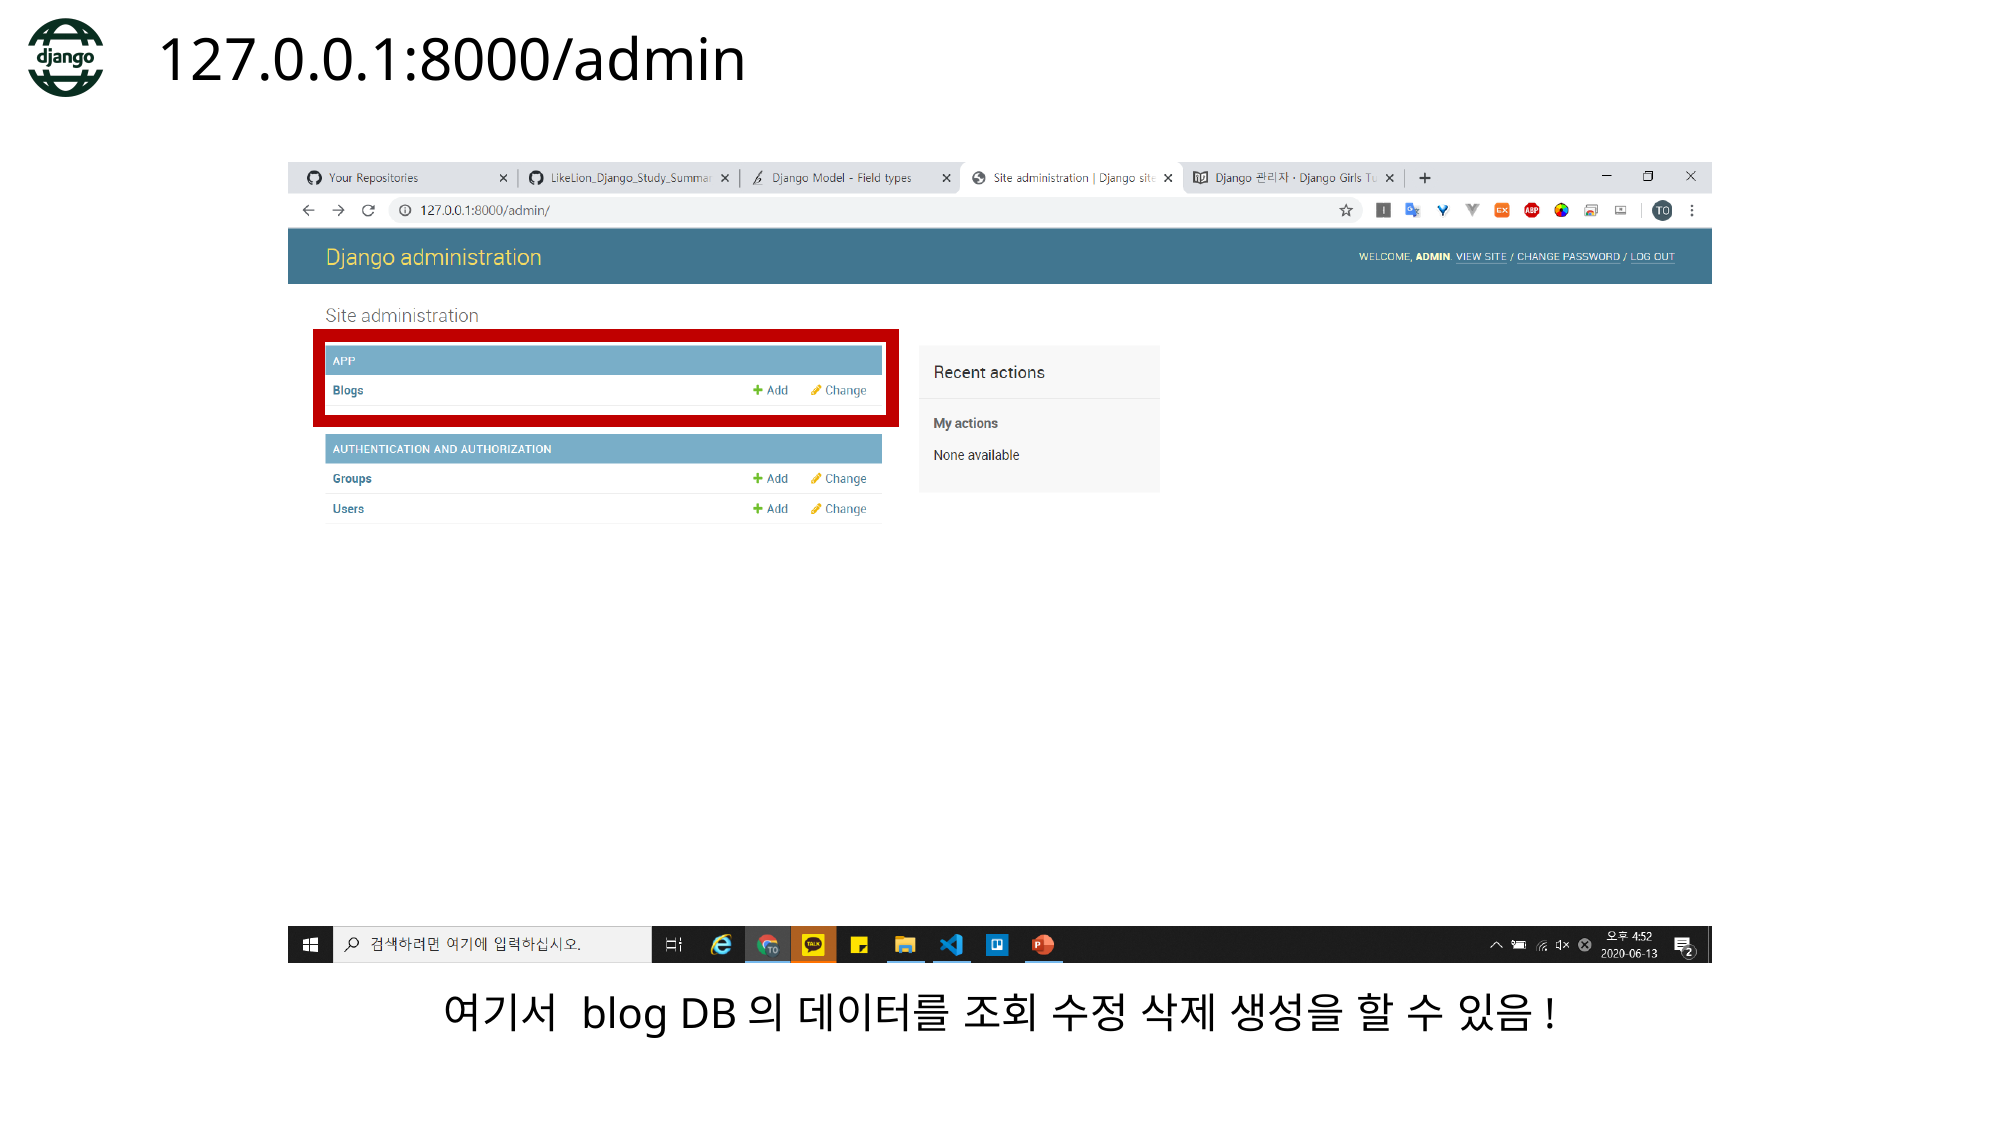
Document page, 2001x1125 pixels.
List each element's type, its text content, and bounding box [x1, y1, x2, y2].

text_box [22, 14, 798, 101]
picture [288, 162, 1712, 963]
text_box 여기서 blog DB의 데이터를 조회 수정 삭제 생성을 할 수 있음! [429, 979, 1571, 1045]
